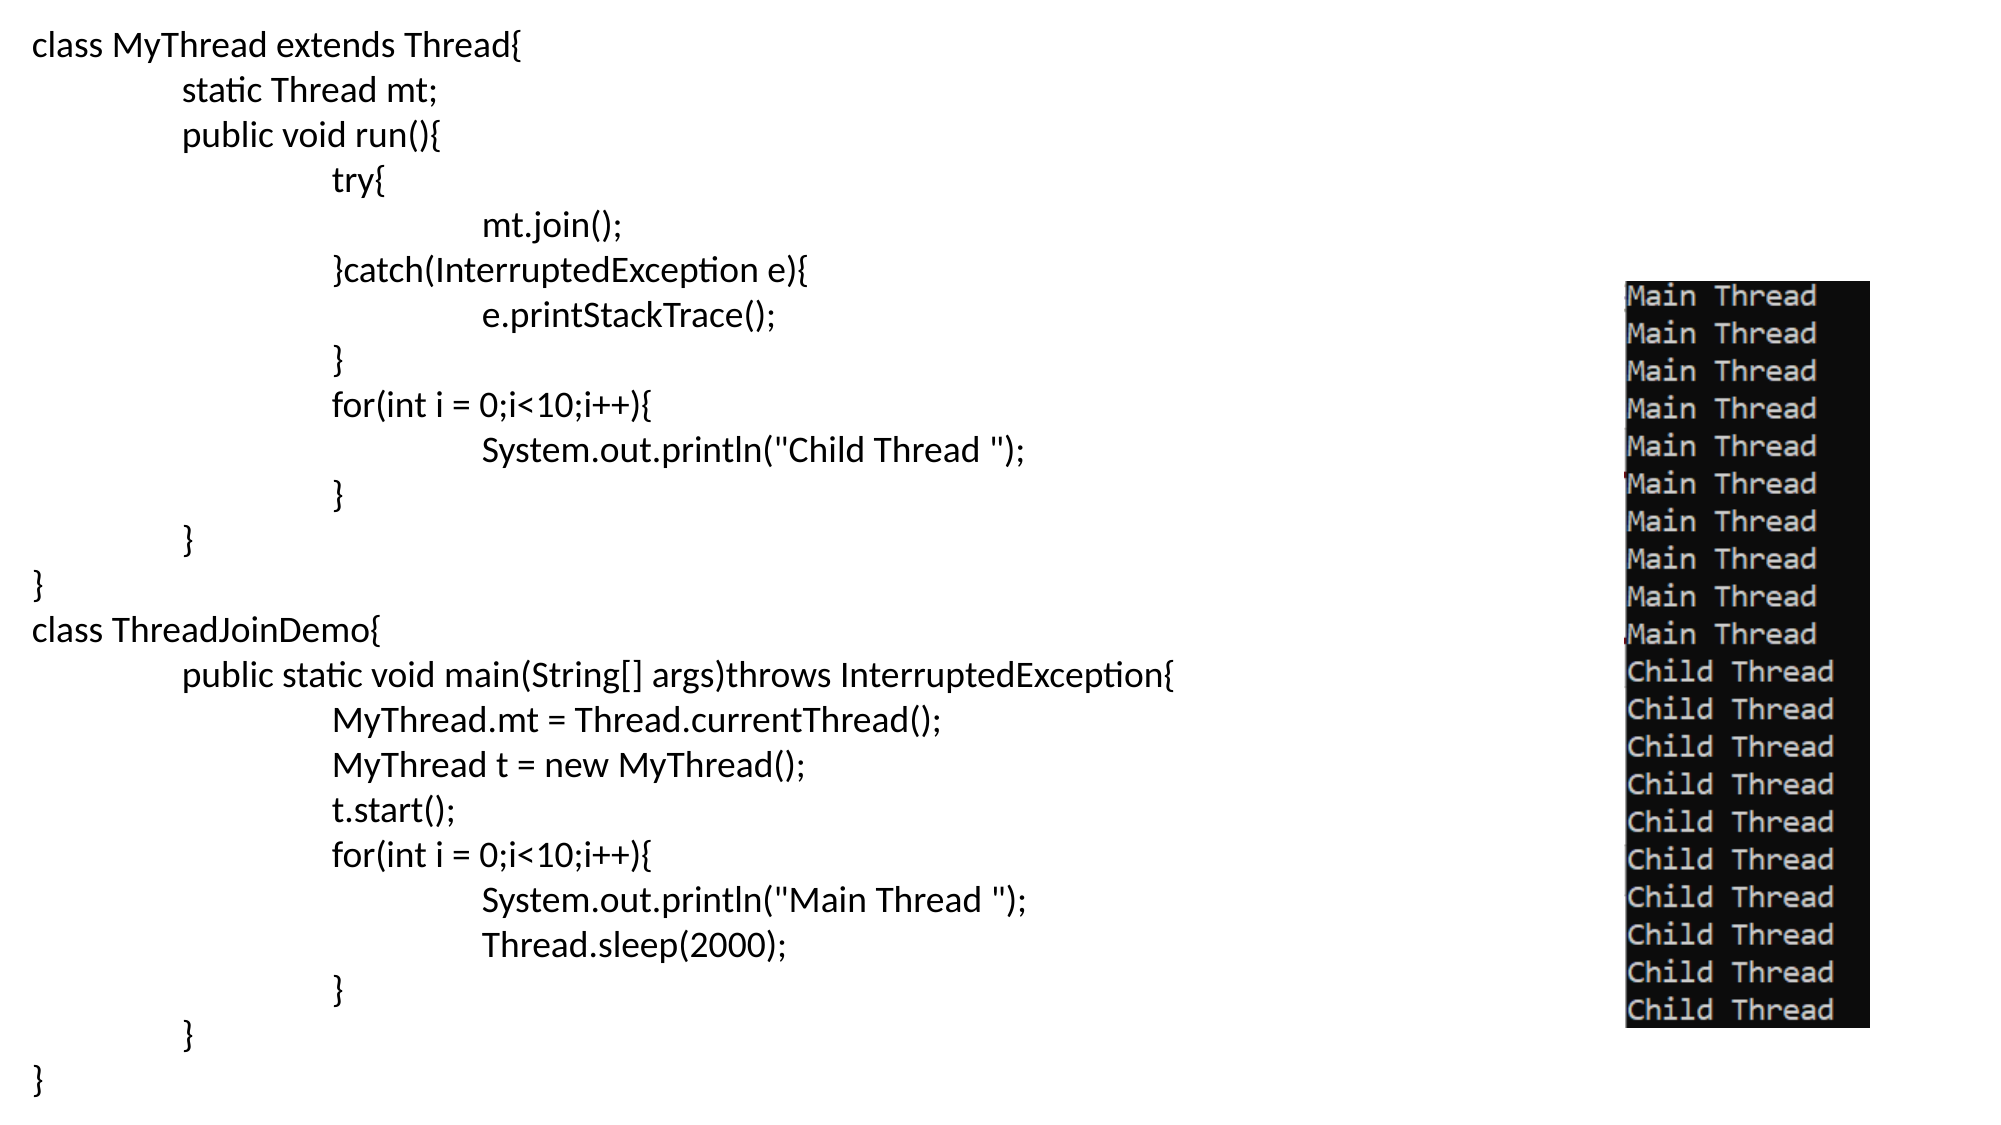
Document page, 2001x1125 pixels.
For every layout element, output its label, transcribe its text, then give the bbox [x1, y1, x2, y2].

text_box class MyThread extends Thread{ static Thread mt; public void run(){ try{ mt.join(); }catch(InterruptedException e){ e.printStackTrace(); } for(int i = 0;i<10;i++){ System.out.println("Child Thread "); } } } class ThreadJoinDemo{ public static void main(String[] args)throws InterruptedException{ MyThread.mt = Thread.currentThread(); MyThread t = new MyThread(); t.start(); for(int i = 0;i<10;i++){ System.out.println("Main Thread "); Thread.sleep(2000); } } } [17, 12, 1972, 1125]
picture [1624, 281, 1870, 1028]
